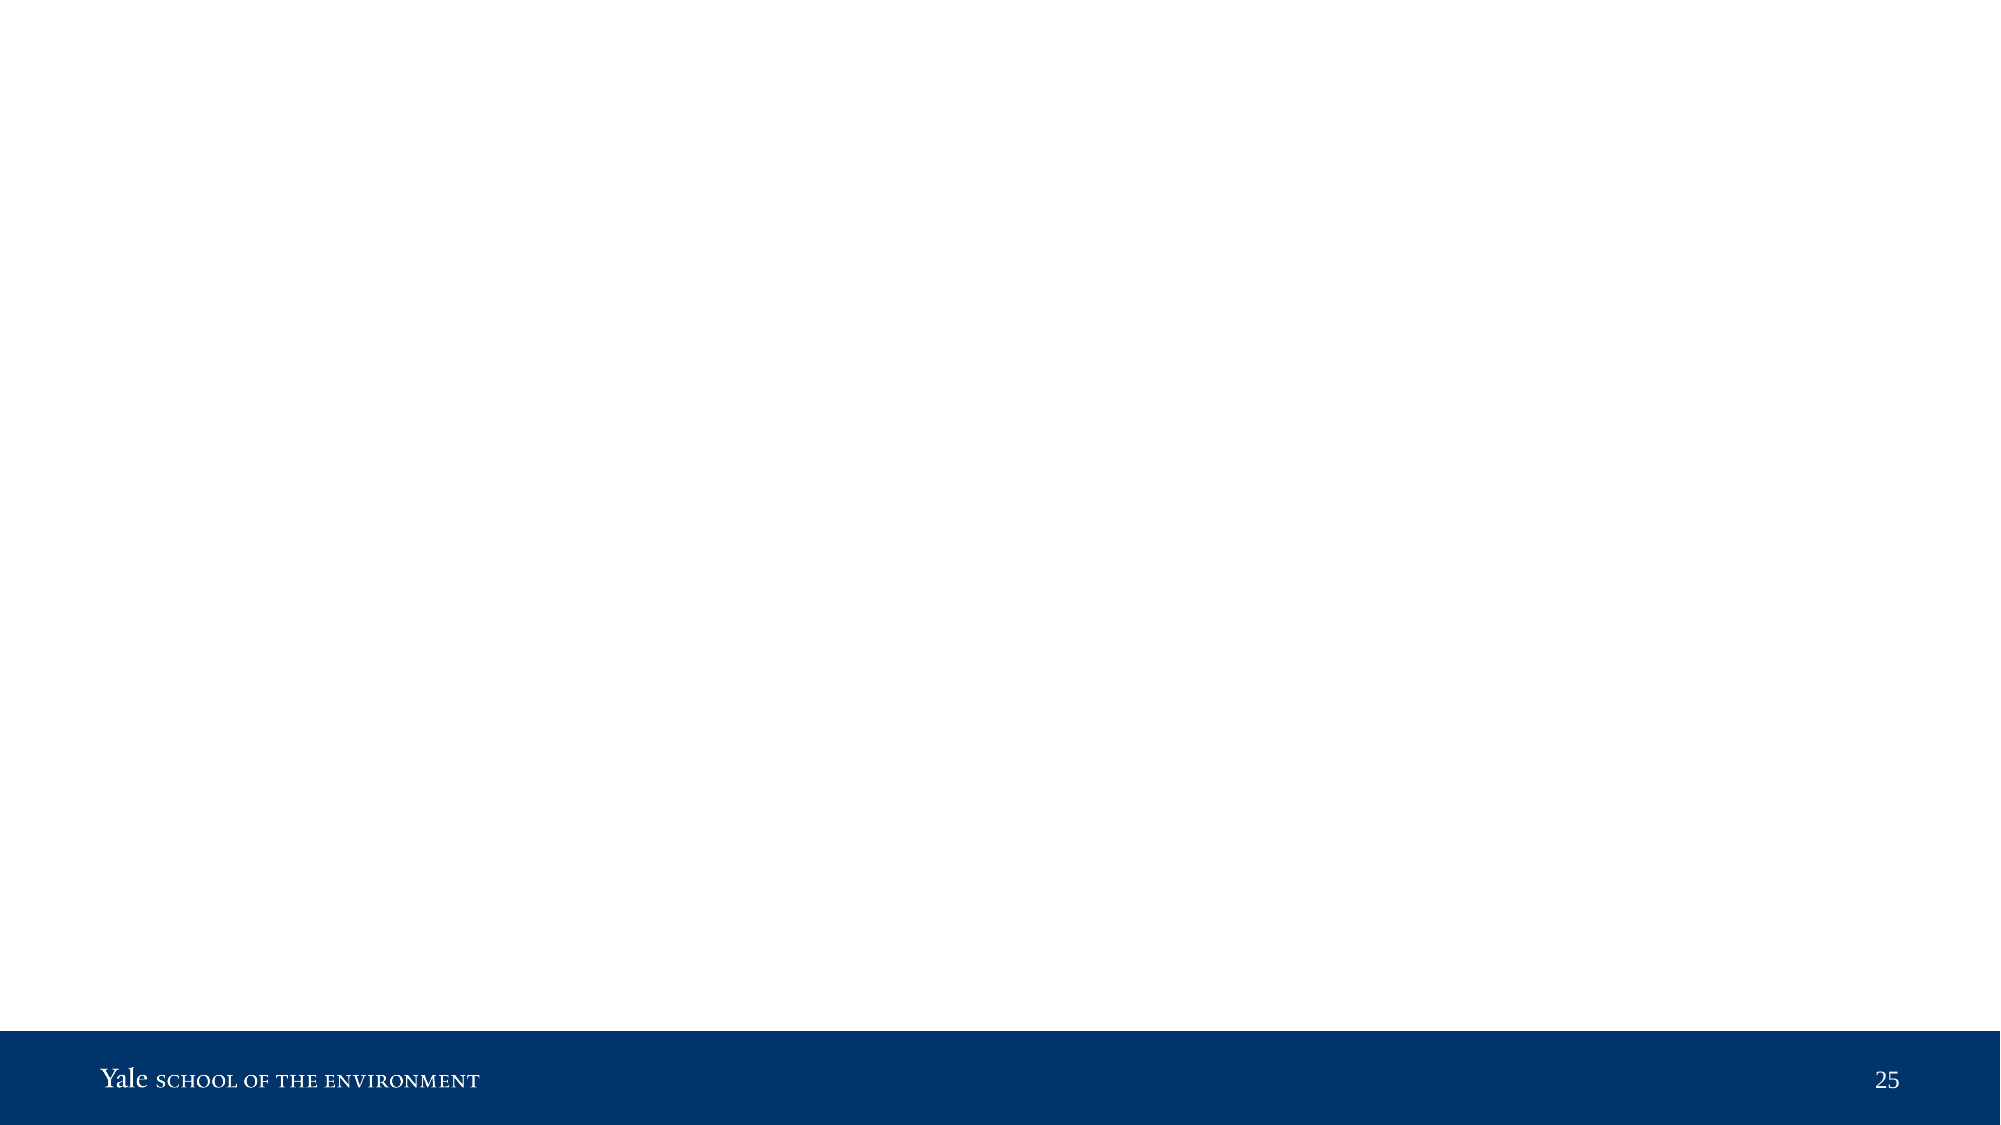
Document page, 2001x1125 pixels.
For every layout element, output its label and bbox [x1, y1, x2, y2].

picture [64, 1031, 518, 1125]
